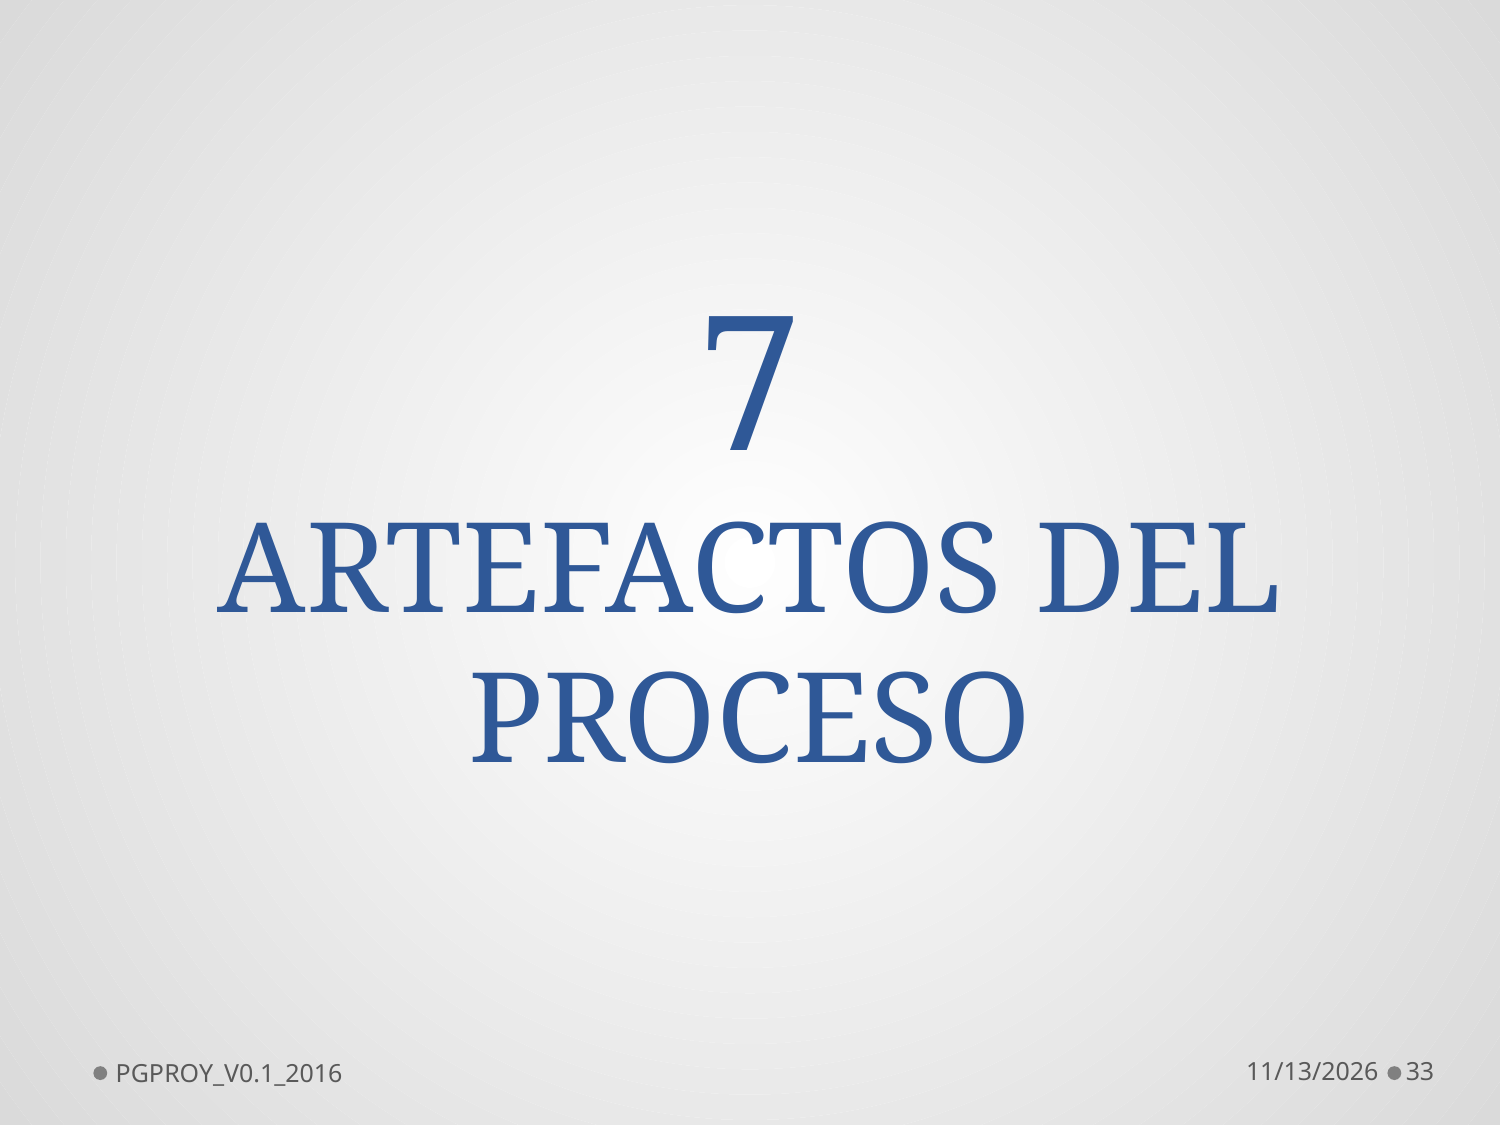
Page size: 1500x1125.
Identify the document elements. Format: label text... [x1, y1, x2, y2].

subtitle 7 ARTEFACTOS DEL PROCESO [0, 255, 1500, 823]
slide_number 33 [1401, 1042, 1494, 1103]
footer PGPROY_V0.1_2016 [108, 1042, 703, 1103]
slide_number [1043, 1042, 1386, 1103]
